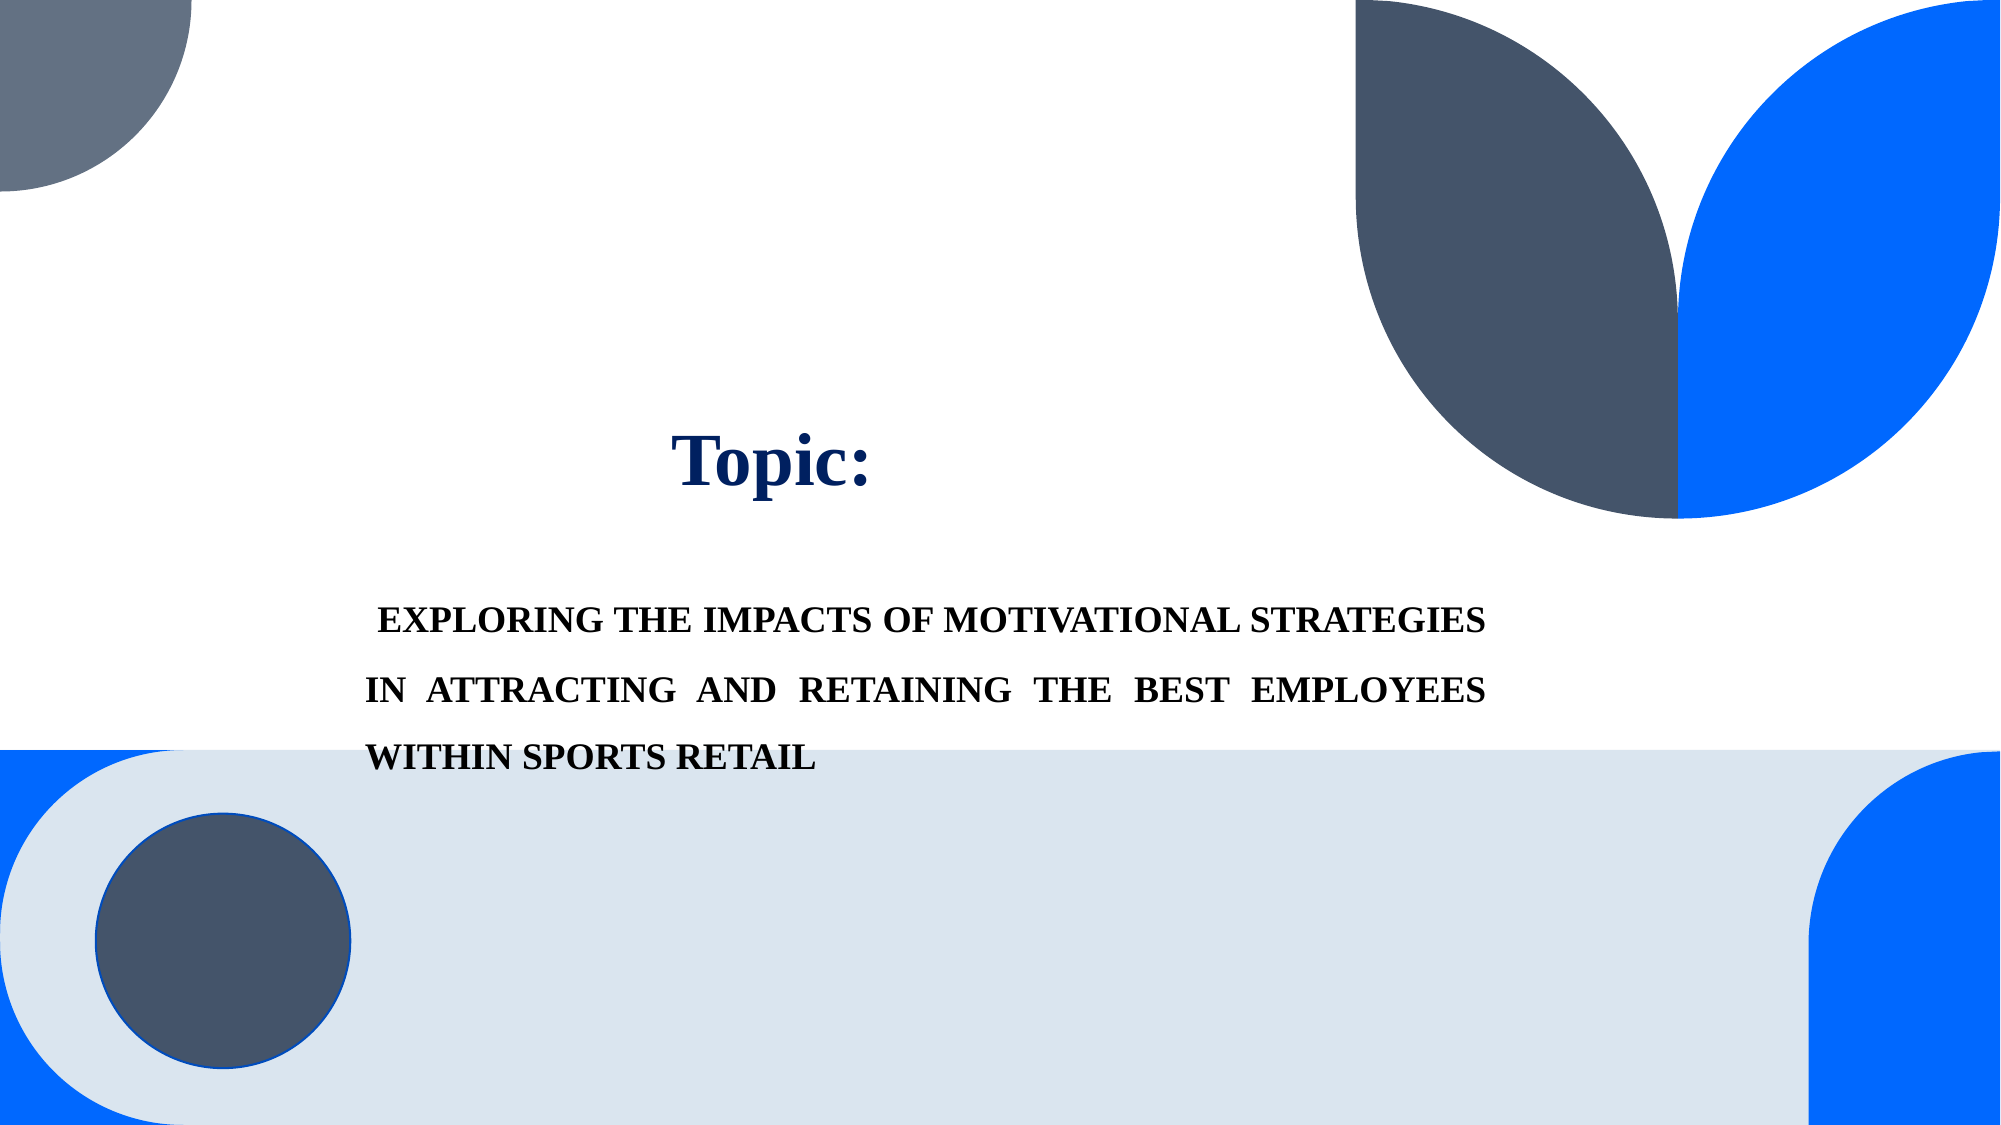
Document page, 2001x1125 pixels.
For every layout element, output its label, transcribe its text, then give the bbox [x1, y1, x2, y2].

subtitle EXPLORING THE IMPACTS OF MOTIVATIONAL STRATEGIES IN ATTRACTING AND RETAINING THE BEST EMPLOYEES WITHIN SPORTS RETAIL [349, 544, 1503, 832]
text_box Topic: [657, 403, 1000, 509]
